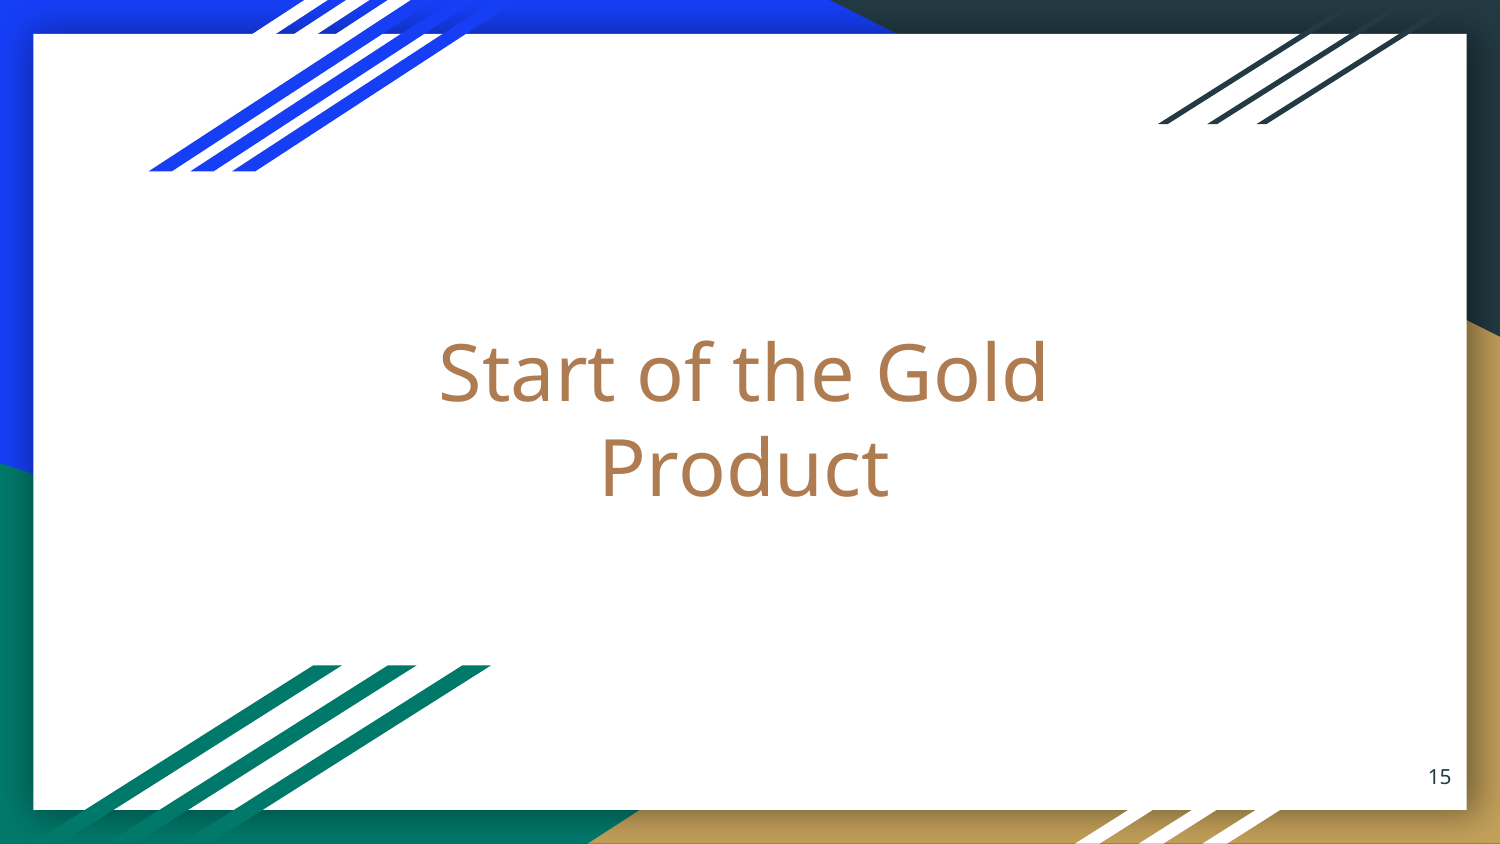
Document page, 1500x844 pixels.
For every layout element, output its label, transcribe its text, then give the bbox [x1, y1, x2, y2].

title Start of the Gold Product [304, 298, 1185, 537]
slide_number ‹#› [1376, 745, 1467, 810]
